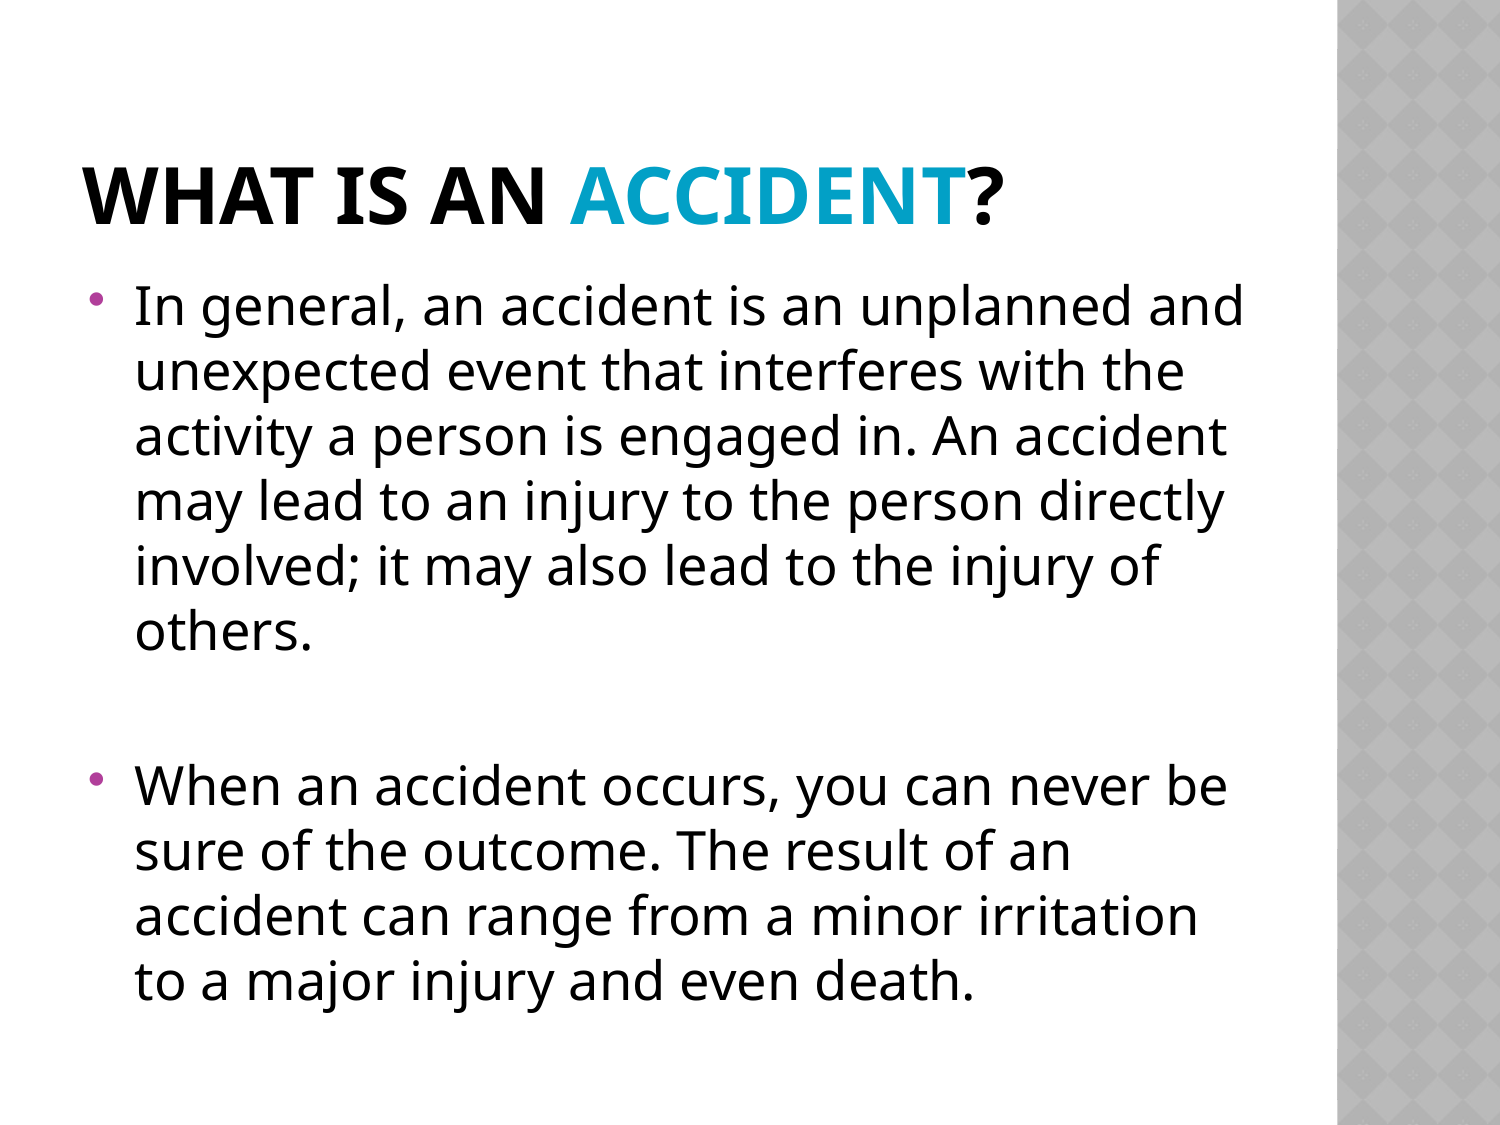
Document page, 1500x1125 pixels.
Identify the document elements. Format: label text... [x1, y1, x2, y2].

list In general, an accident is an unplanned and unexpected event that interferes with the activity a person is engaged in. An accident may lead to an injury to the person directly involved; it may also lead to the injury of others. When an accident occurs, you can never be sure of the outcome. The result of an accident can range from a minor irritation to a major injury and even death. [75, 264, 1263, 1059]
title What is an accident? [75, 52, 1263, 240]
